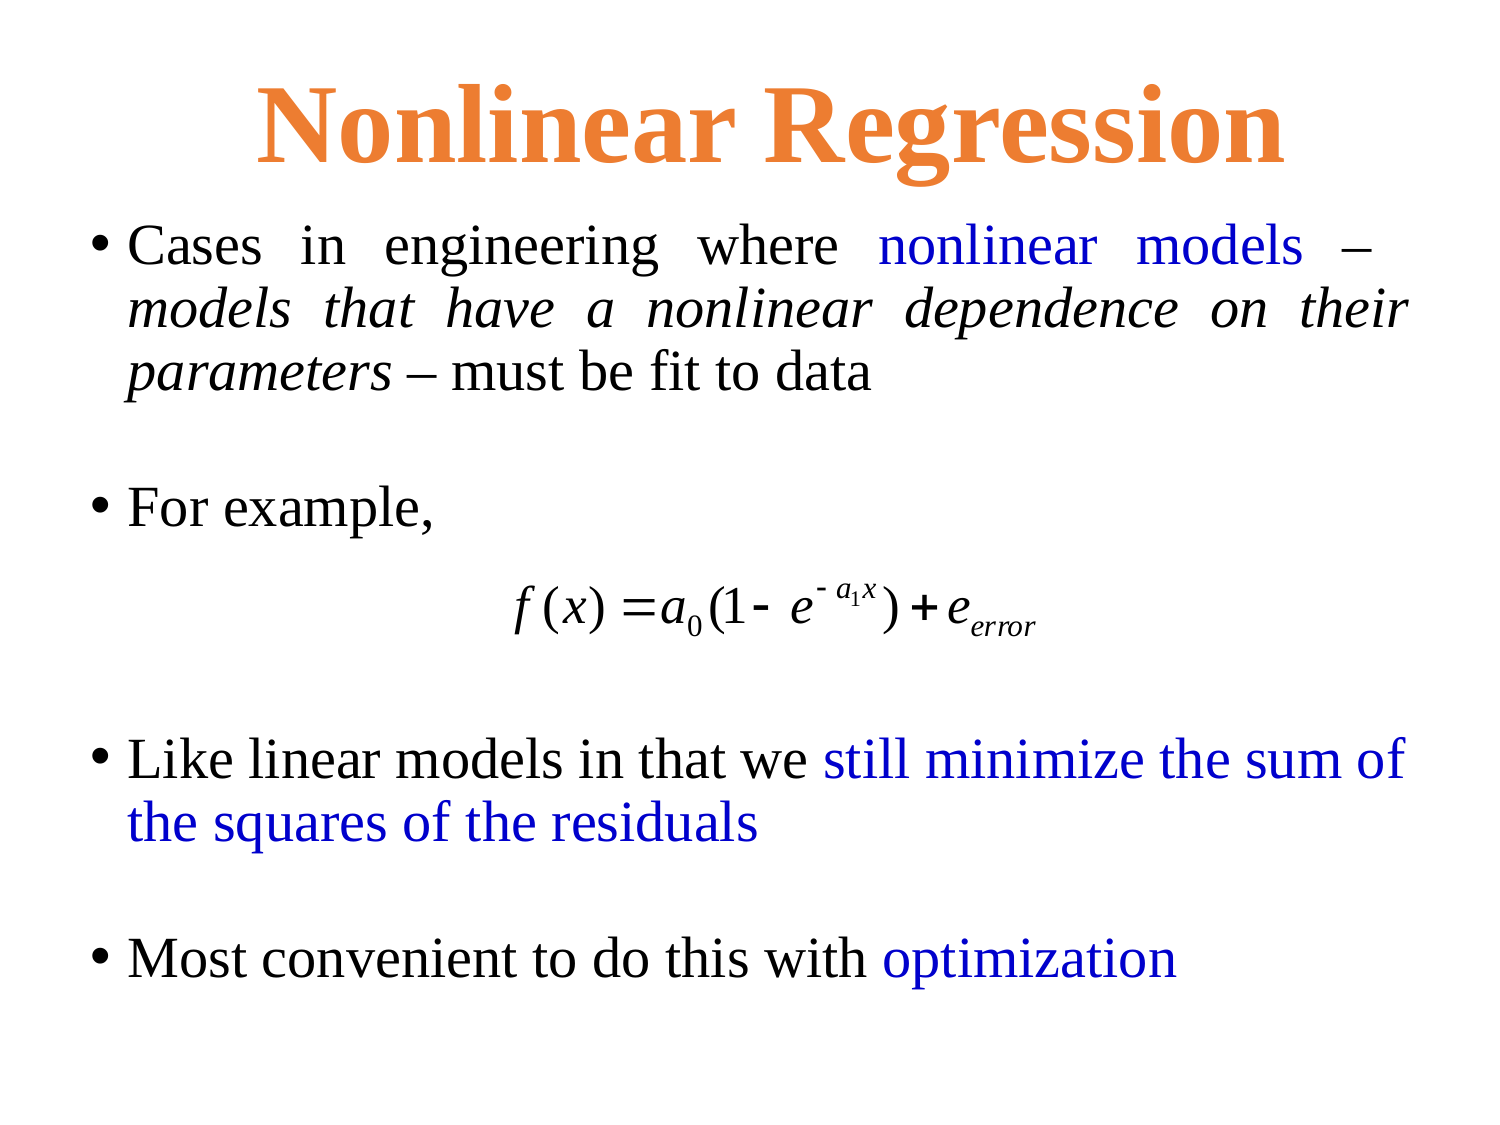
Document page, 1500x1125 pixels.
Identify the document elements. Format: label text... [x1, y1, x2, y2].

list Cases in engineering where nonlinear models – models that have a nonlinear dependence on their parameters – must be fit to data For example, Like linear models in that we still minimize the sum of the squares of the residuals Most convenient to do this with optimization [75, 206, 1425, 1063]
title Nonlinear Regression [168, 44, 1375, 207]
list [496, 565, 1047, 650]
